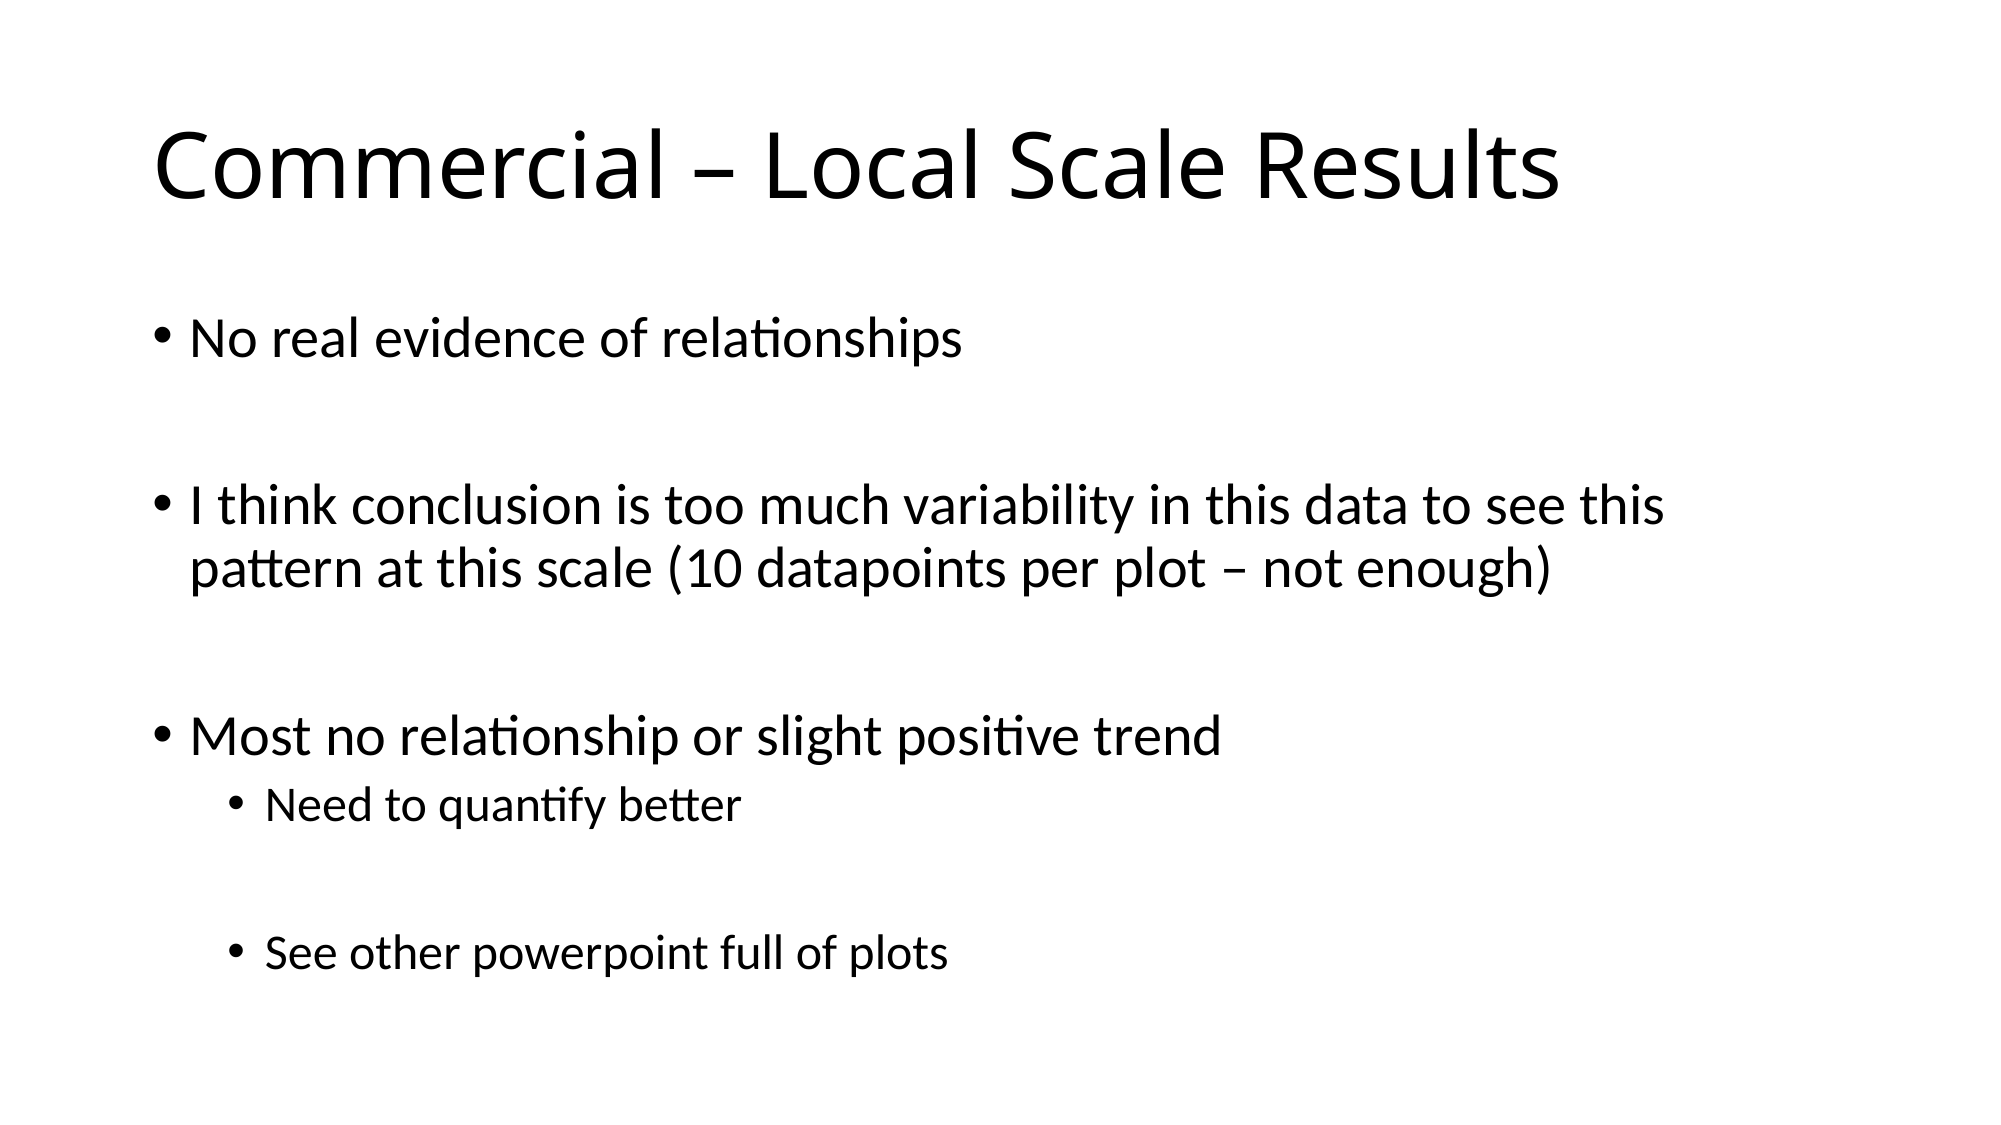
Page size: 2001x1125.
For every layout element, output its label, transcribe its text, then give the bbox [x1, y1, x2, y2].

list No real evidence of relationships I think conclusion is too much variability in this data to see this pattern at this scale (10 datapoints per plot – not enough) Most no relationship or slight positive trend Need to quantify better See other powerpoint full of plots [137, 299, 1863, 1014]
title Commercial – Local Scale Results [137, 59, 1863, 278]
